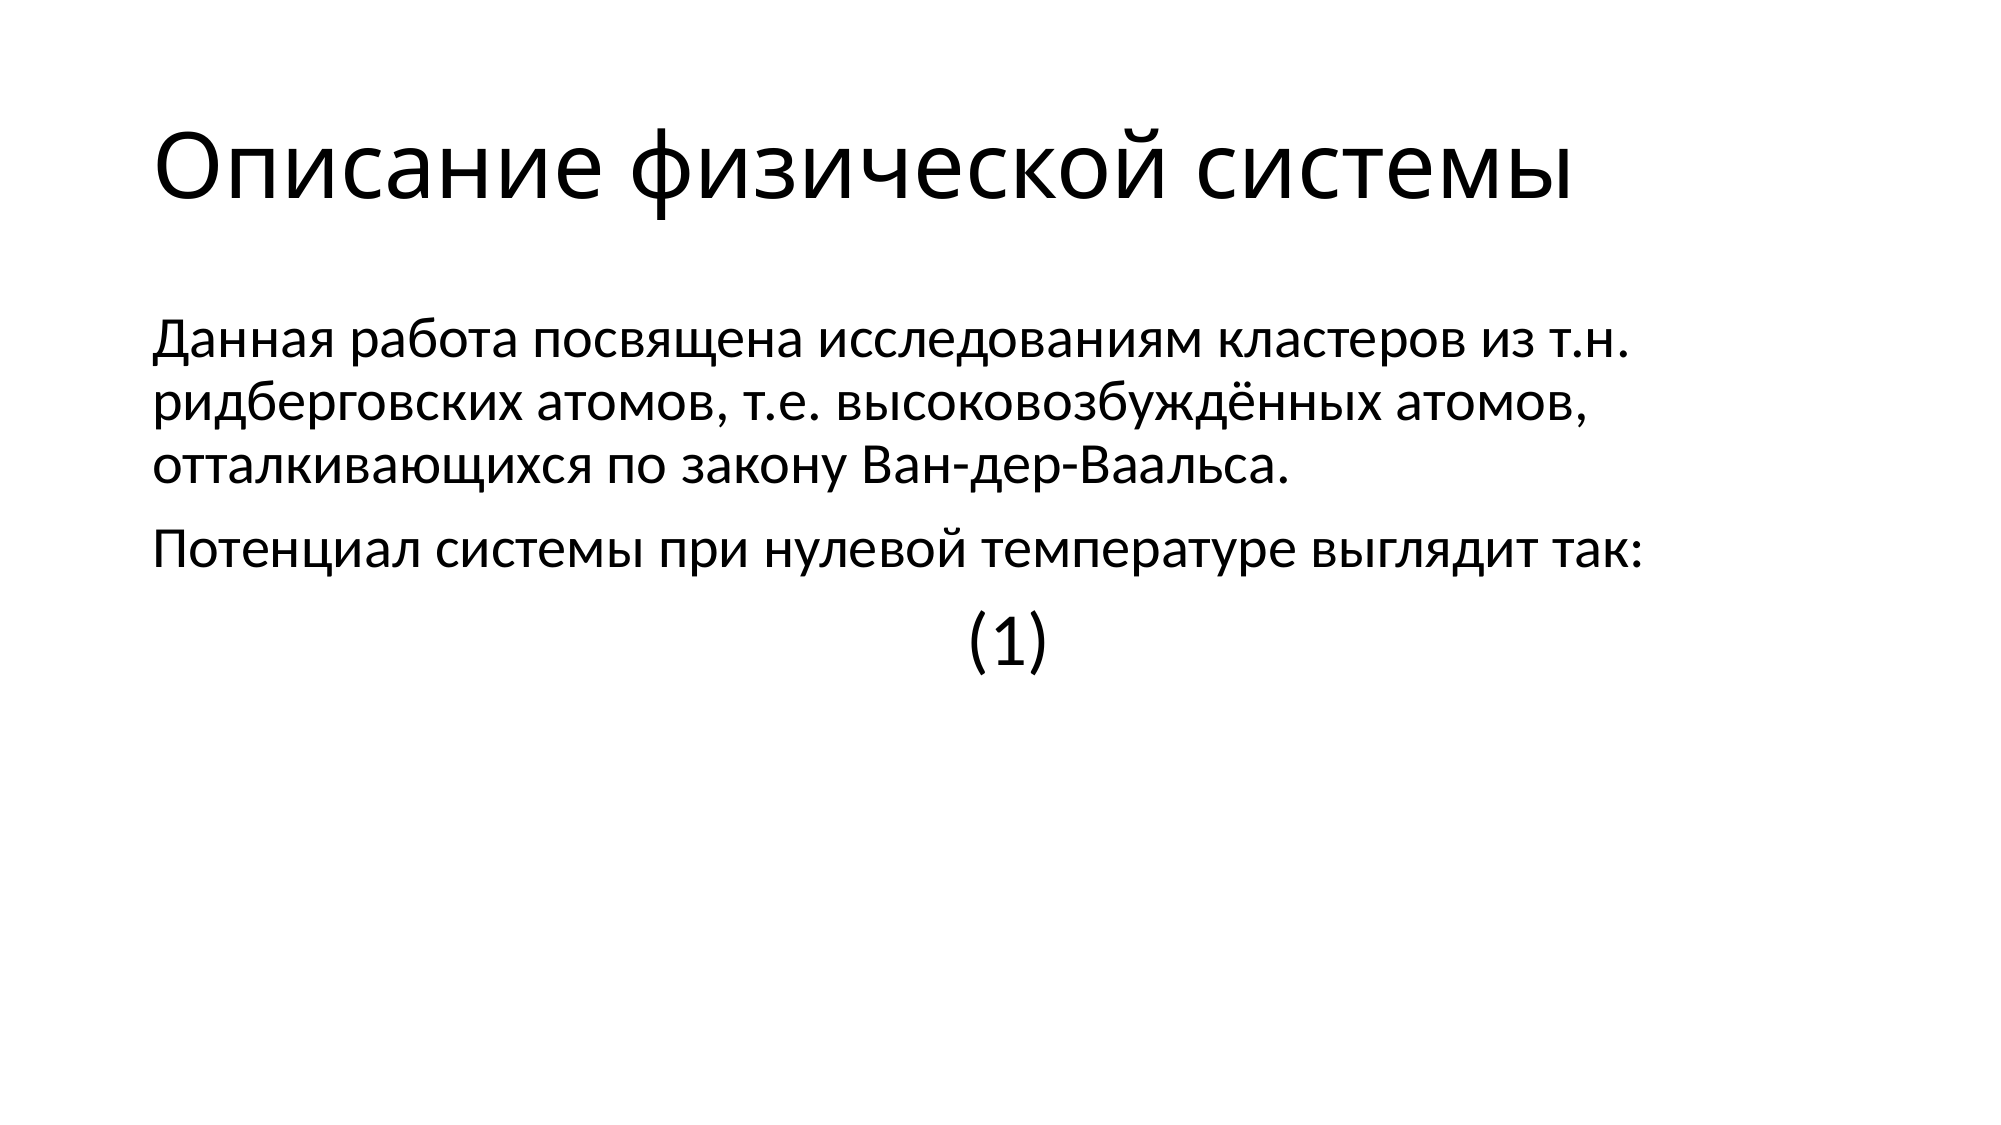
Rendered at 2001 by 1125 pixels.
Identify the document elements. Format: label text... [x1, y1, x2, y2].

title Описание физической системы [137, 59, 1863, 278]
